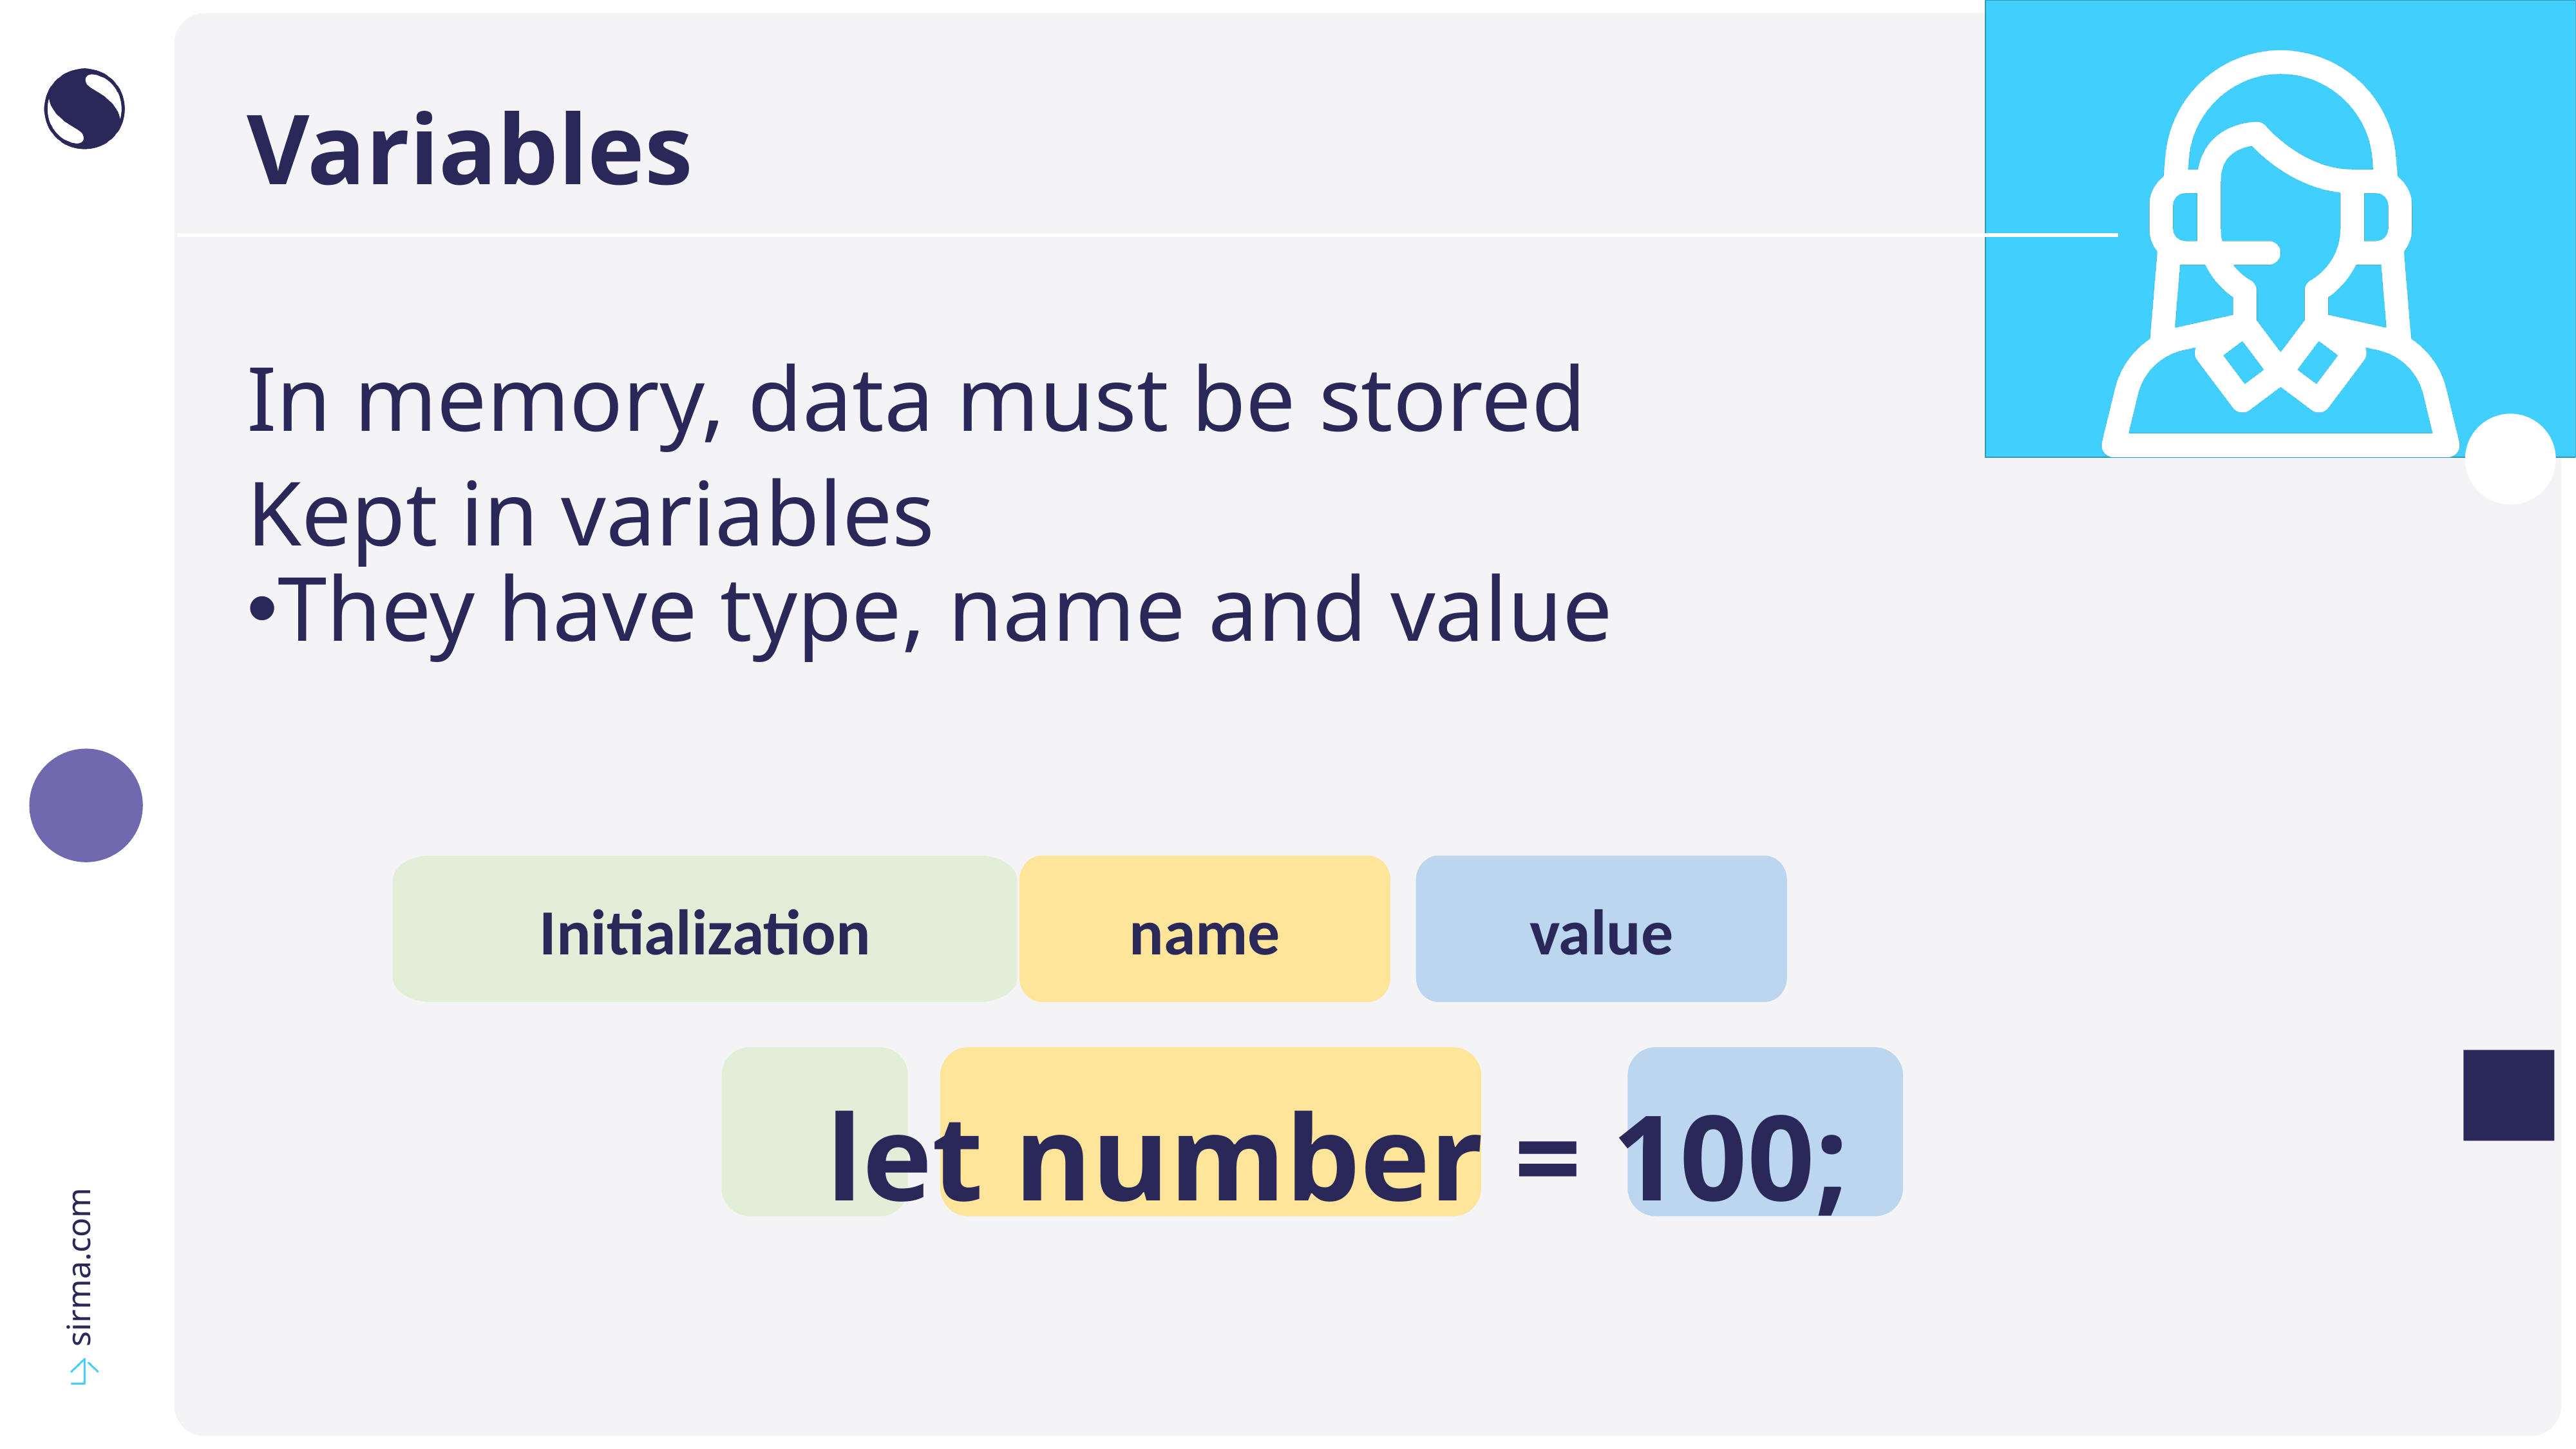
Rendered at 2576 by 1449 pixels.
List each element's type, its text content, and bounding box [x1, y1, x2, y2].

picture [70, 1358, 99, 1385]
text_box name [1019, 855, 1390, 1002]
picture [44, 68, 125, 149]
picture [2077, 50, 2485, 457]
text_box value [1416, 855, 1787, 1002]
list In memory, data must be stored Kept in variables They have type, name and value let number = 100; [227, 345, 2448, 1342]
text_box Initialization [393, 855, 1018, 1002]
title Variables [227, 77, 2118, 230]
